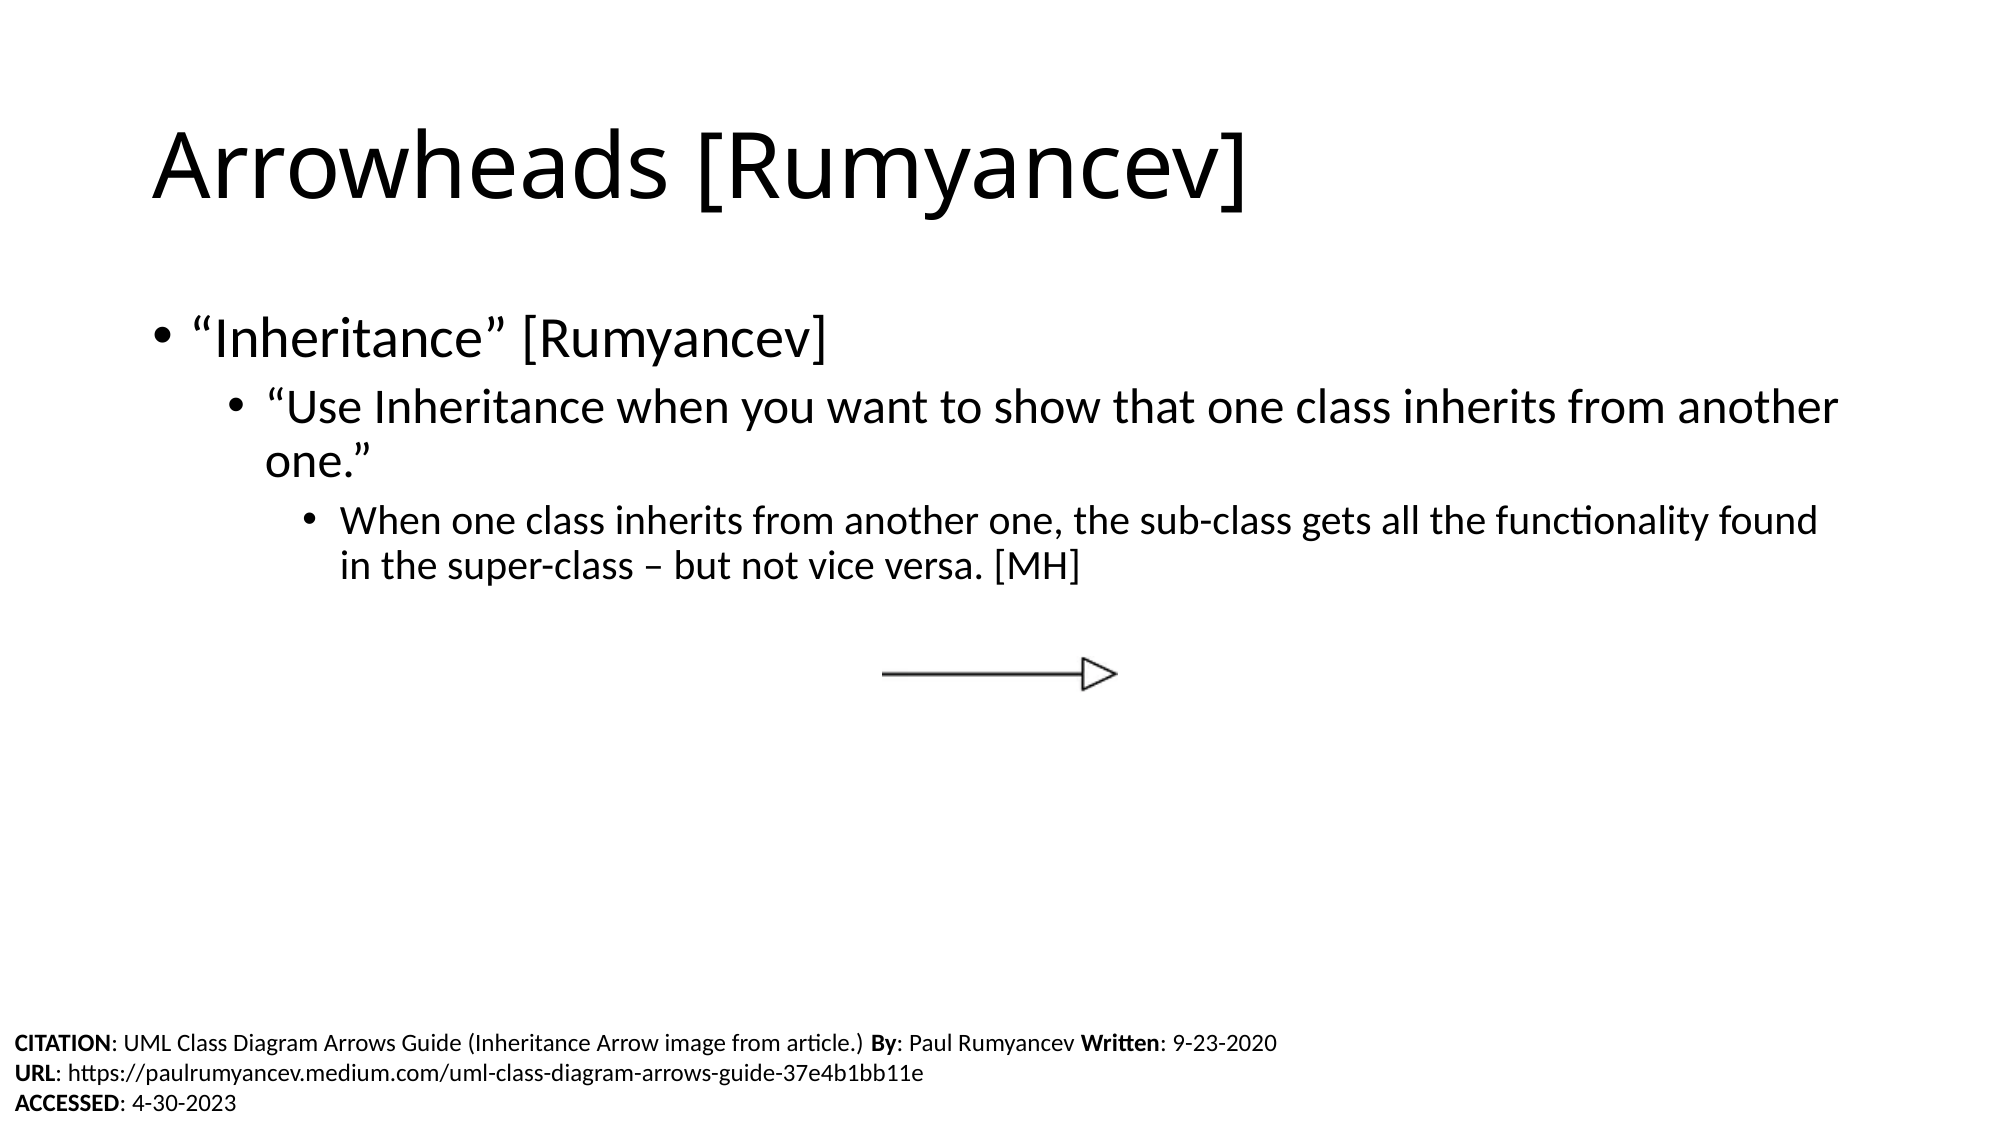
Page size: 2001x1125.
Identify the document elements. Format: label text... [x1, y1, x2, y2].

title Arrowheads [Rumyancev] [137, 59, 1863, 278]
picture [882, 656, 1118, 693]
text_box CITATION: UML Class Diagram Arrows Guide (Inheritance Arrow image from article.) By: Paul Rumyancev Written: 9-23-2020 URL: https://paulrumyancev.medium.com/uml-class-diagram-arrows-guide-37e4b1bb11e ACCESSED: 4-30-2023 [0, 1018, 2000, 1124]
list “Inheritance” [Rumyancev] “Use Inheritance when you want to show that one class inherits from another one.” When one class inherits from another one, the sub-class gets all the functionality found in the super-class – but not vice versa. [MH] [137, 299, 1863, 1014]
